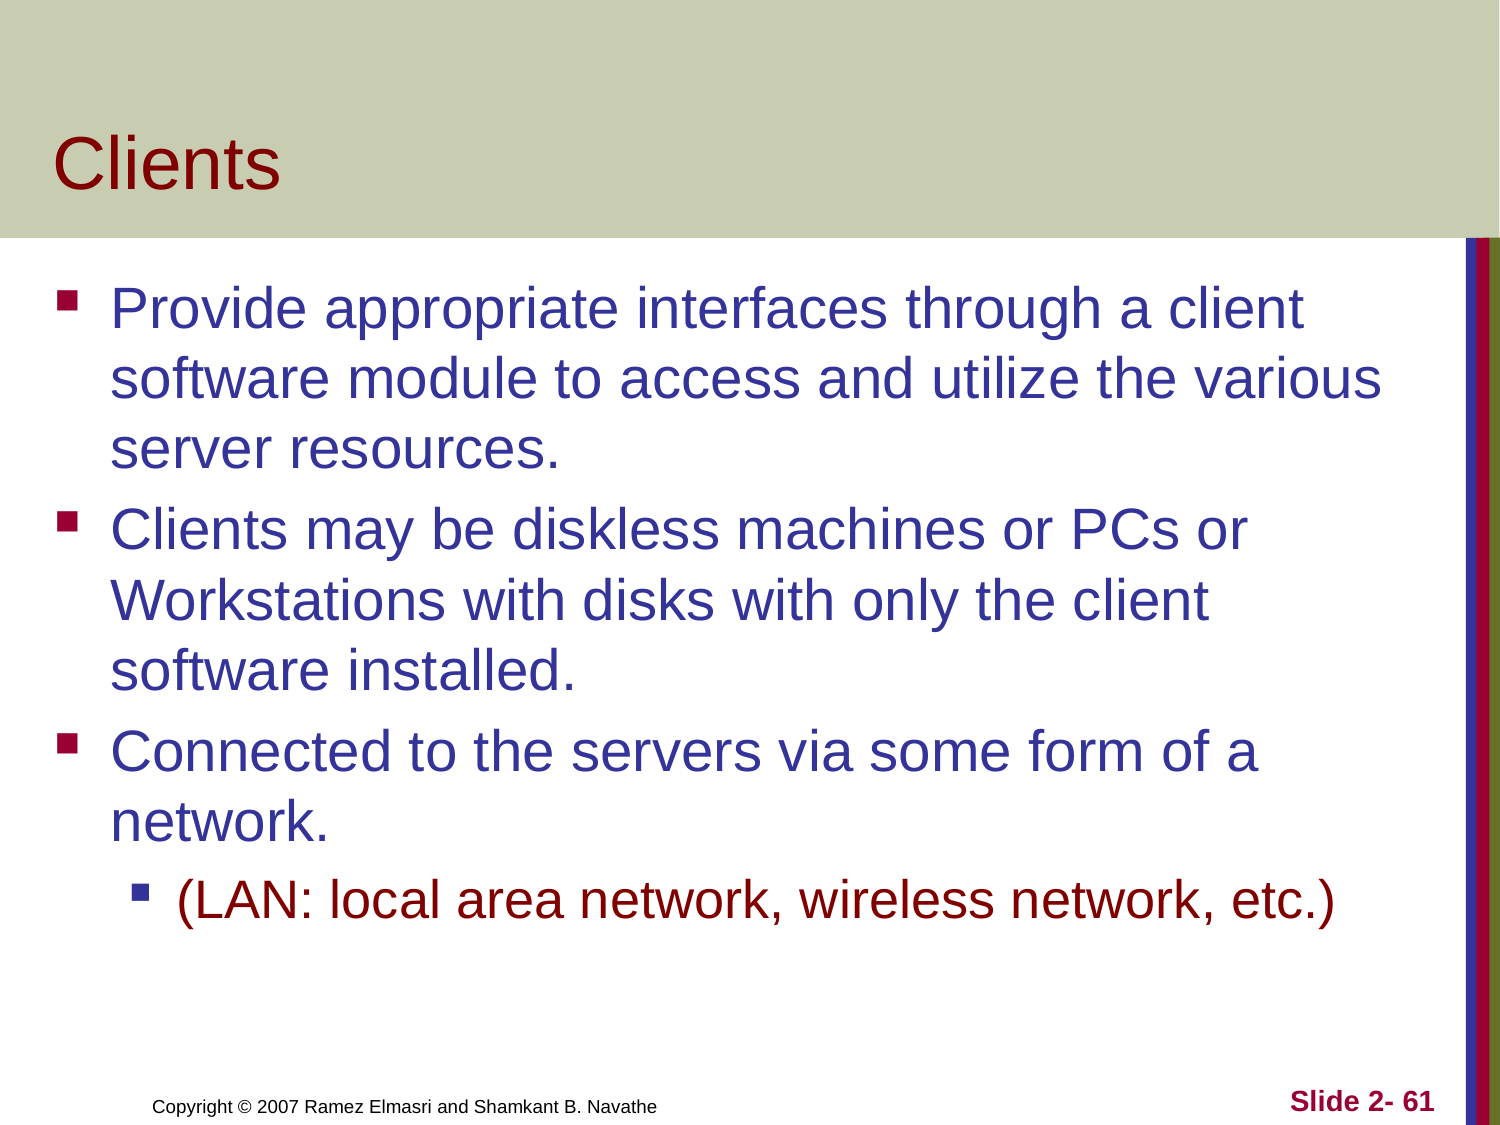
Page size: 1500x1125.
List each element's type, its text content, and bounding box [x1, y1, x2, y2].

slide_number Slide 2- 61 [1137, 1049, 1451, 1125]
title Clients [37, 49, 1317, 213]
list Provide appropriate interfaces through a client software module to access and utilize the various server resources. Clients may be diskless machines or PCs or Workstations with disks with only the client software installed. Connected to the servers via some form of a network. (LAN: local area network, wireless network, etc.) [39, 262, 1401, 1013]
